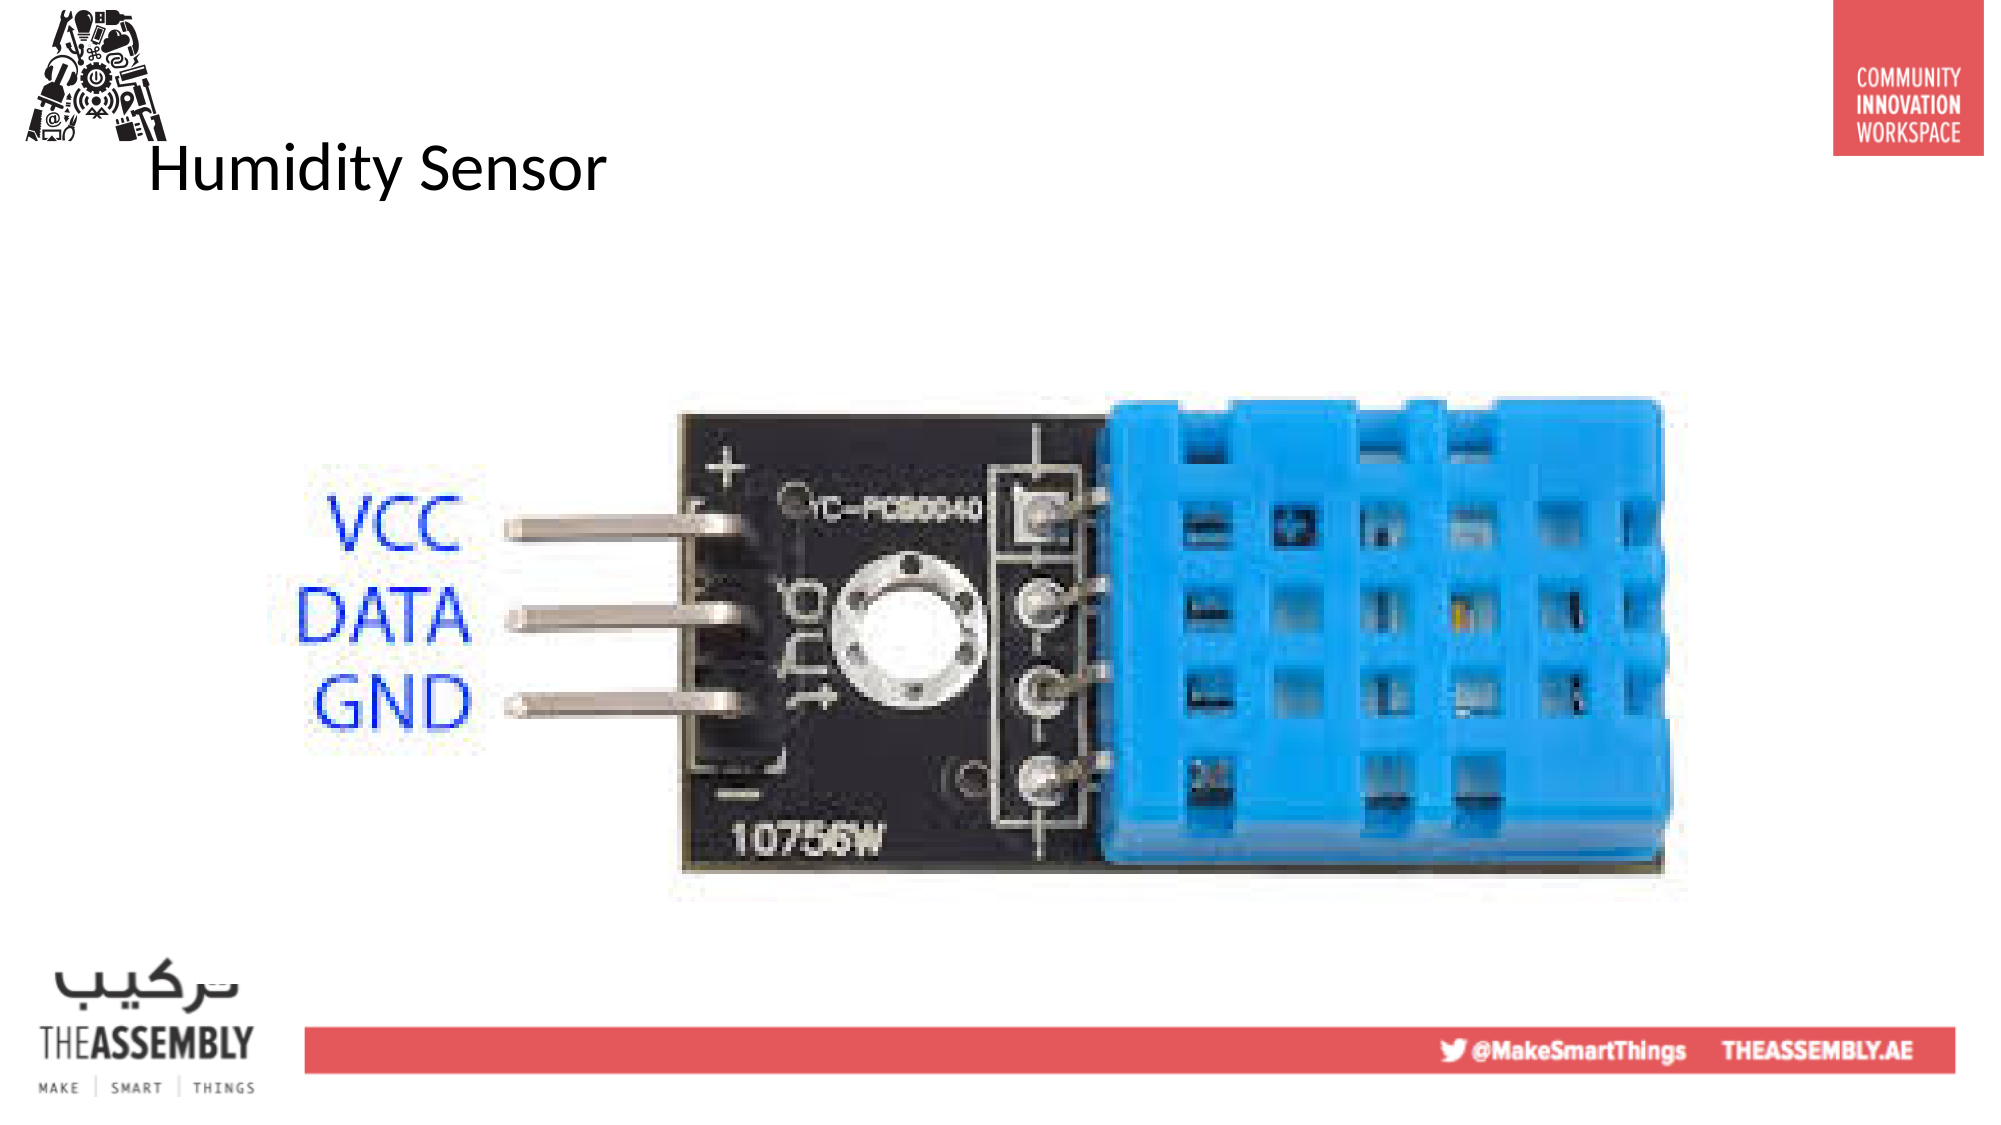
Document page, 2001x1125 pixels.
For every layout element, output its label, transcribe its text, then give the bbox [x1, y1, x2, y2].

picture [1833, 0, 1984, 156]
picture [7, 319, 1993, 1097]
title Humidity Sensor [137, 59, 1863, 278]
picture [23, 10, 170, 144]
